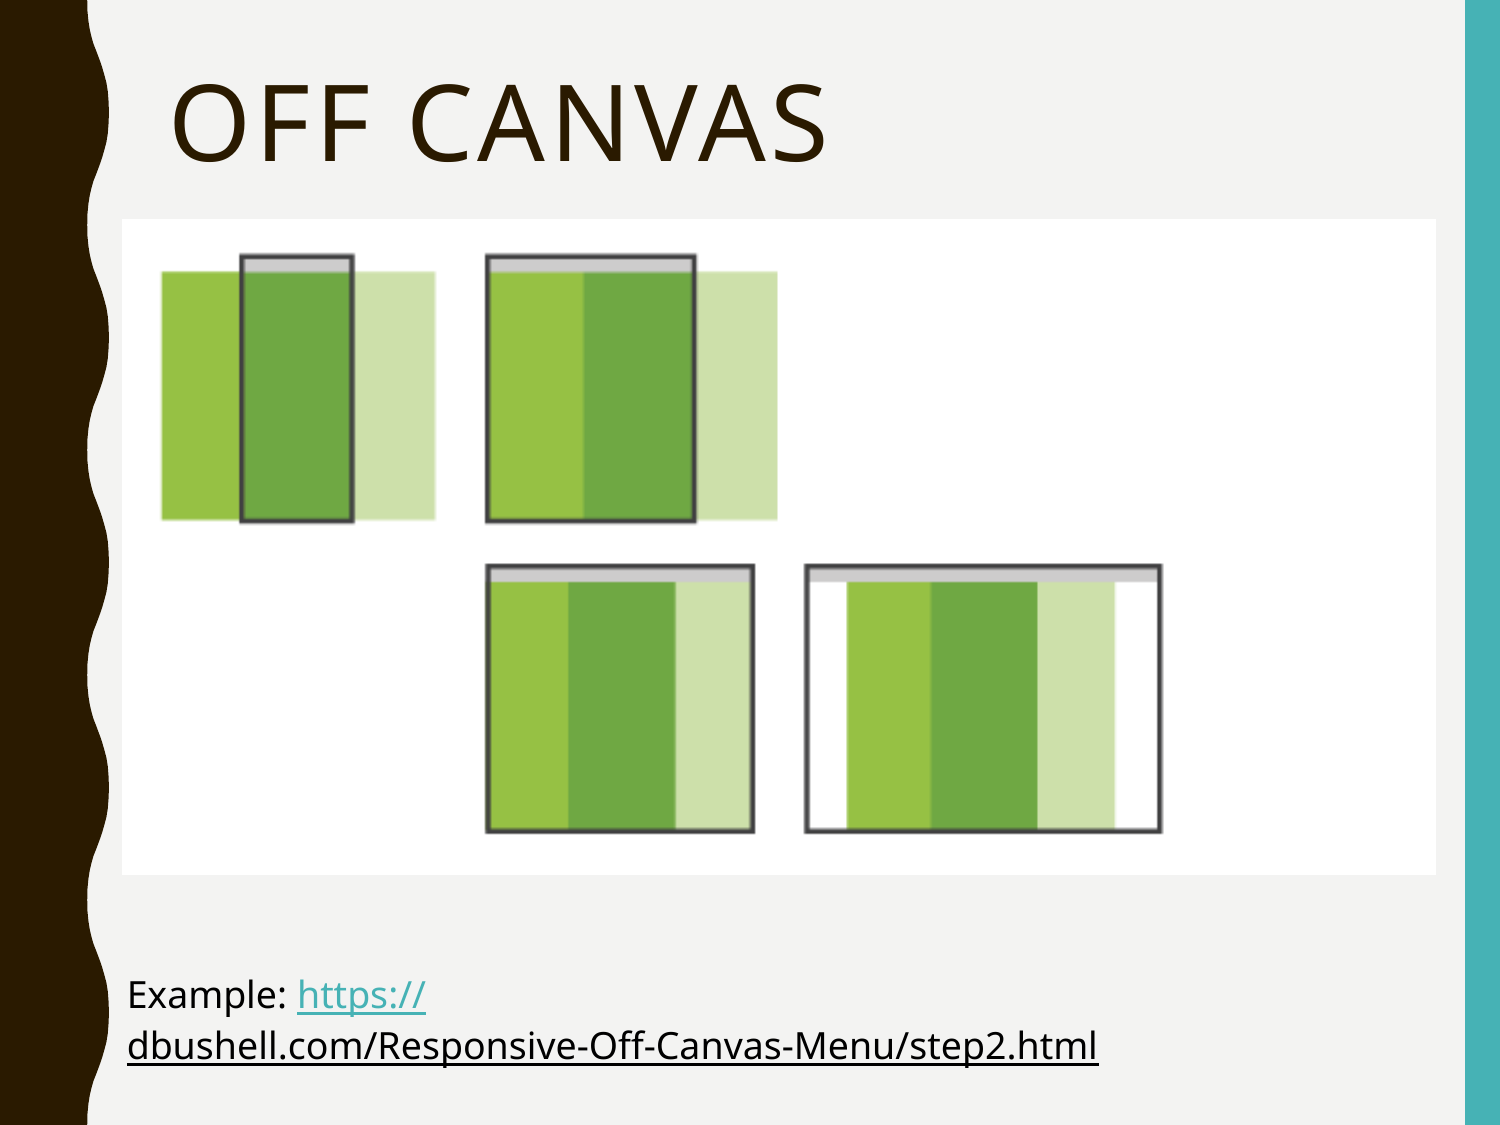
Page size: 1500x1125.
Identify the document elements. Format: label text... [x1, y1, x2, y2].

title Off canvas [154, 62, 1407, 219]
picture [122, 219, 1436, 875]
text_box Example: https://dbushell.com/Responsive-Off-Canvas-Menu/step2.html [112, 964, 1270, 1081]
